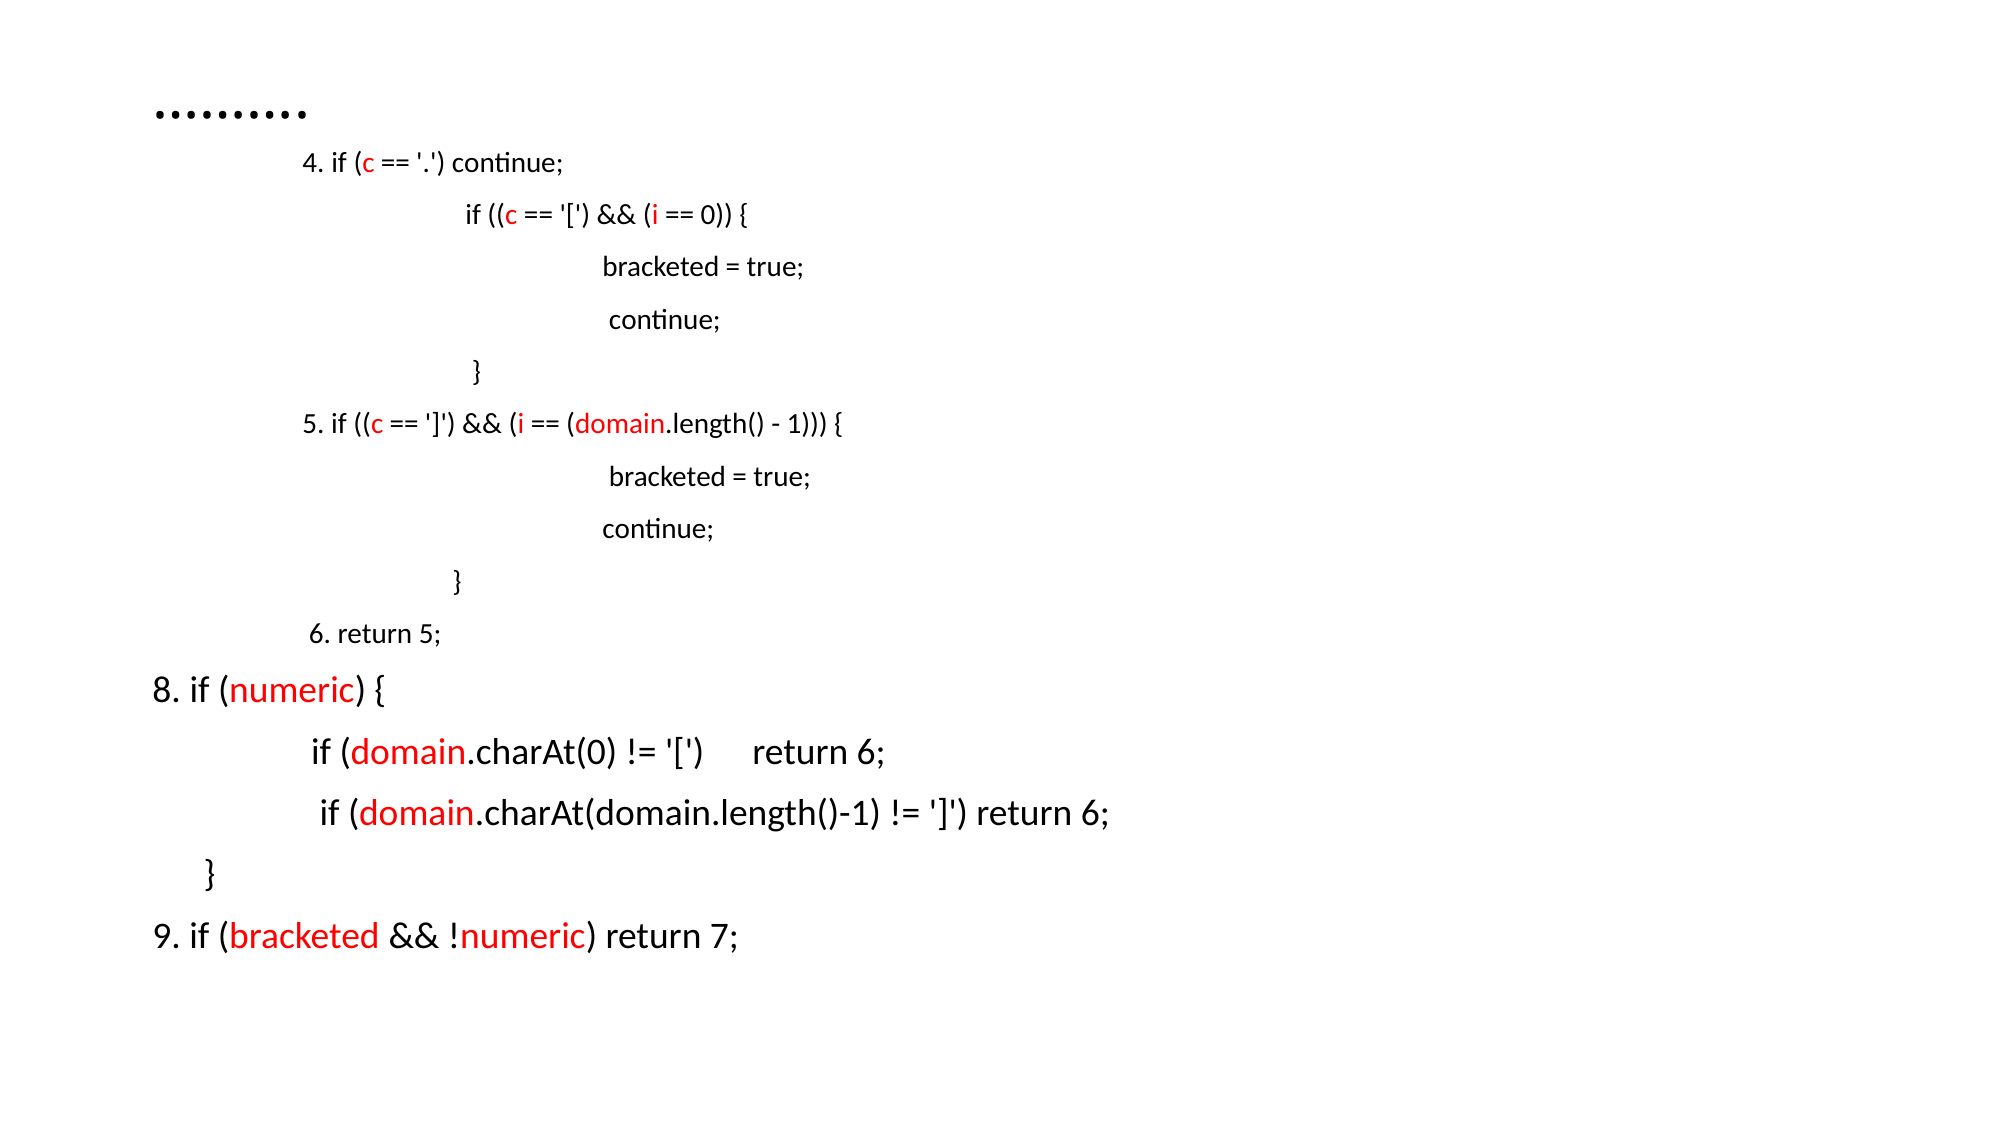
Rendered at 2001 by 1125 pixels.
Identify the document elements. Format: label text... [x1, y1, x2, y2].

list 4. if (c == '.') continue; if ((c == '[') && (i == 0)) { bracketed = true; continue; } 5. if ((c == ']') && (i == (domain.length() - 1))) { bracketed = true; continue; } 6. return 5; 8. if (numeric) { if (domain.charAt(0) != '[') return 6; if (domain.charAt(domain.length()-1) != ']') return 6; } 9. if (bracketed && !numeric) return 7; [137, 139, 1863, 1014]
title ………. [137, 59, 1863, 139]
